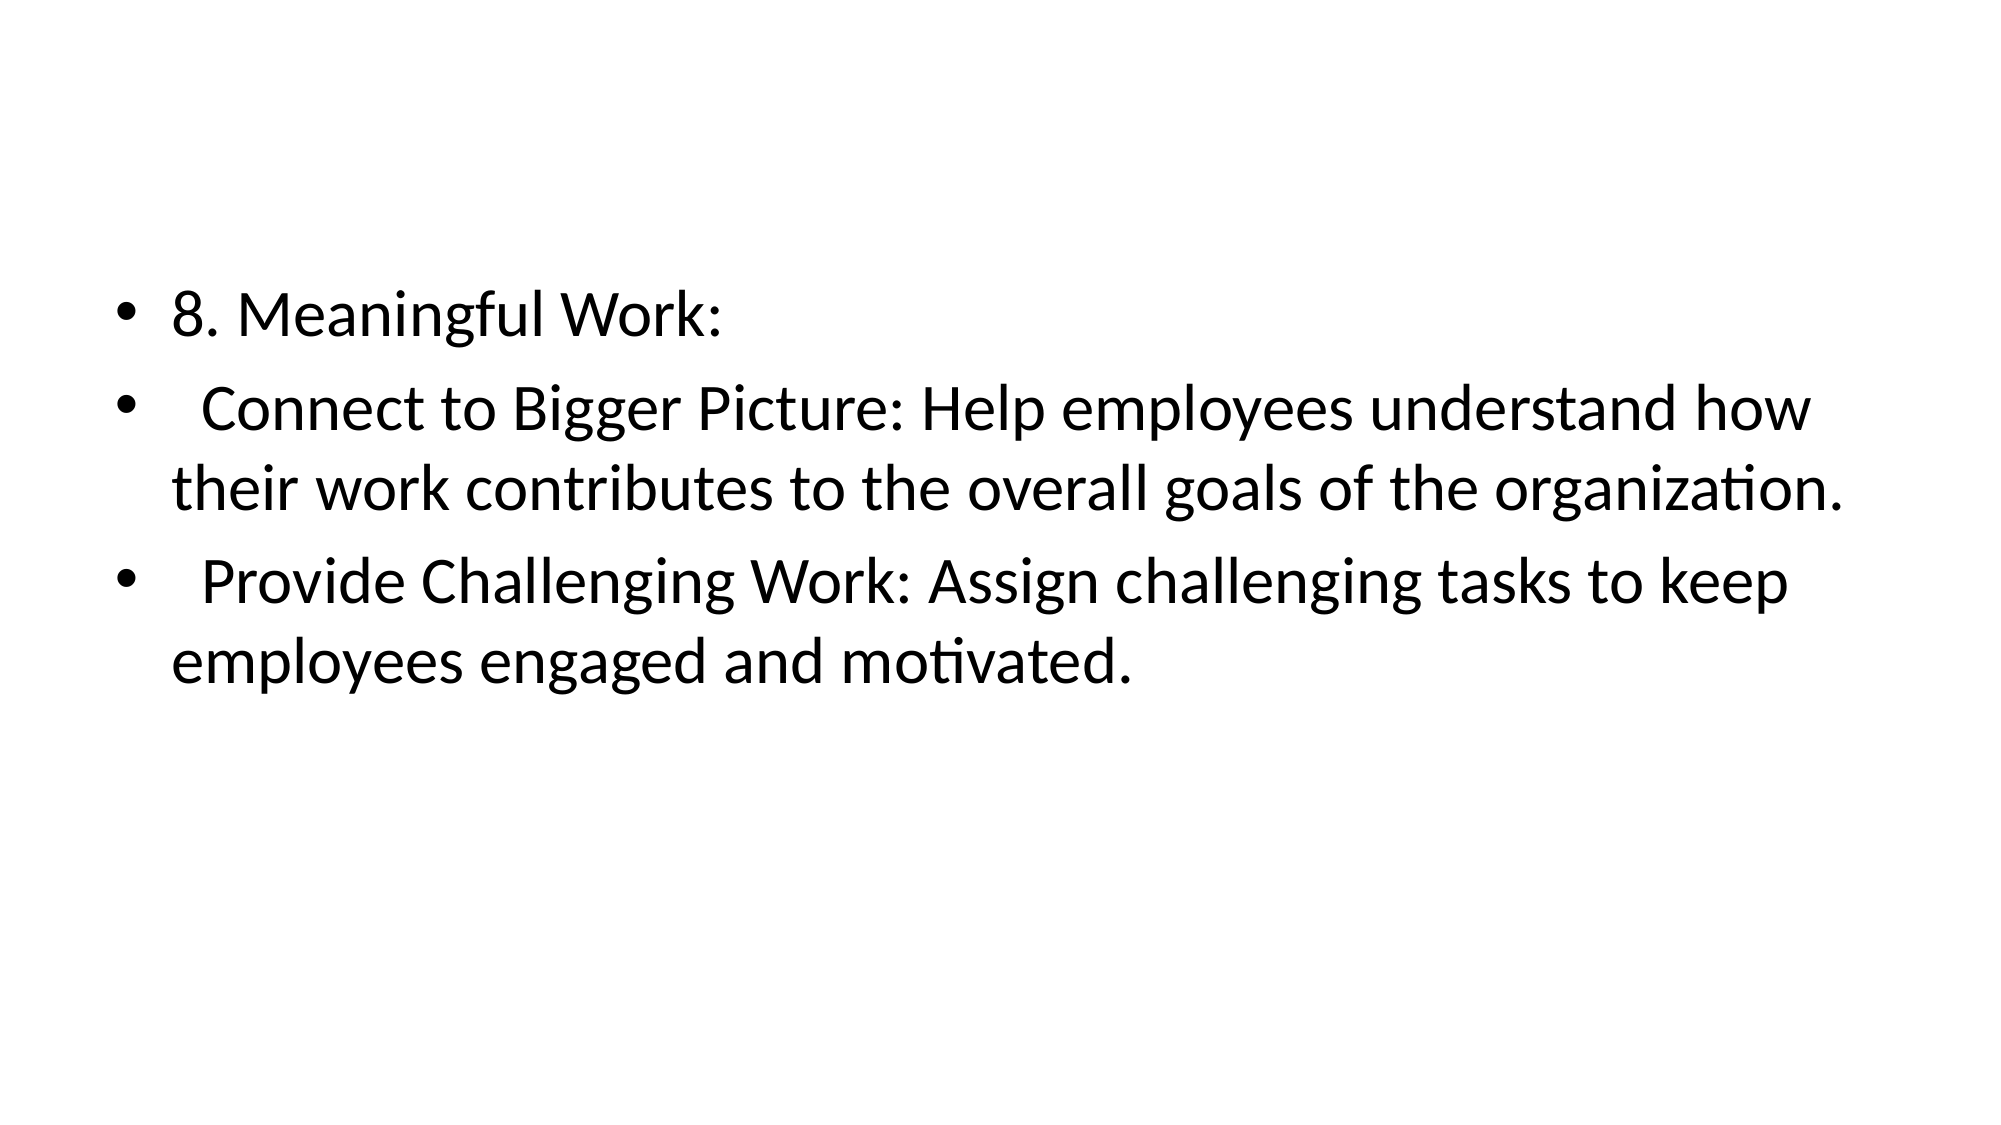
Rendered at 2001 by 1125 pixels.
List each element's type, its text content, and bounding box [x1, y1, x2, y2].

list 8. Meaningful Work: Connect to Bigger Picture: Help employees understand how their work contributes to the overall goals of the organization. Provide Challenging Work: Assign challenging tasks to keep employees engaged and motivated. [99, 262, 1900, 1005]
